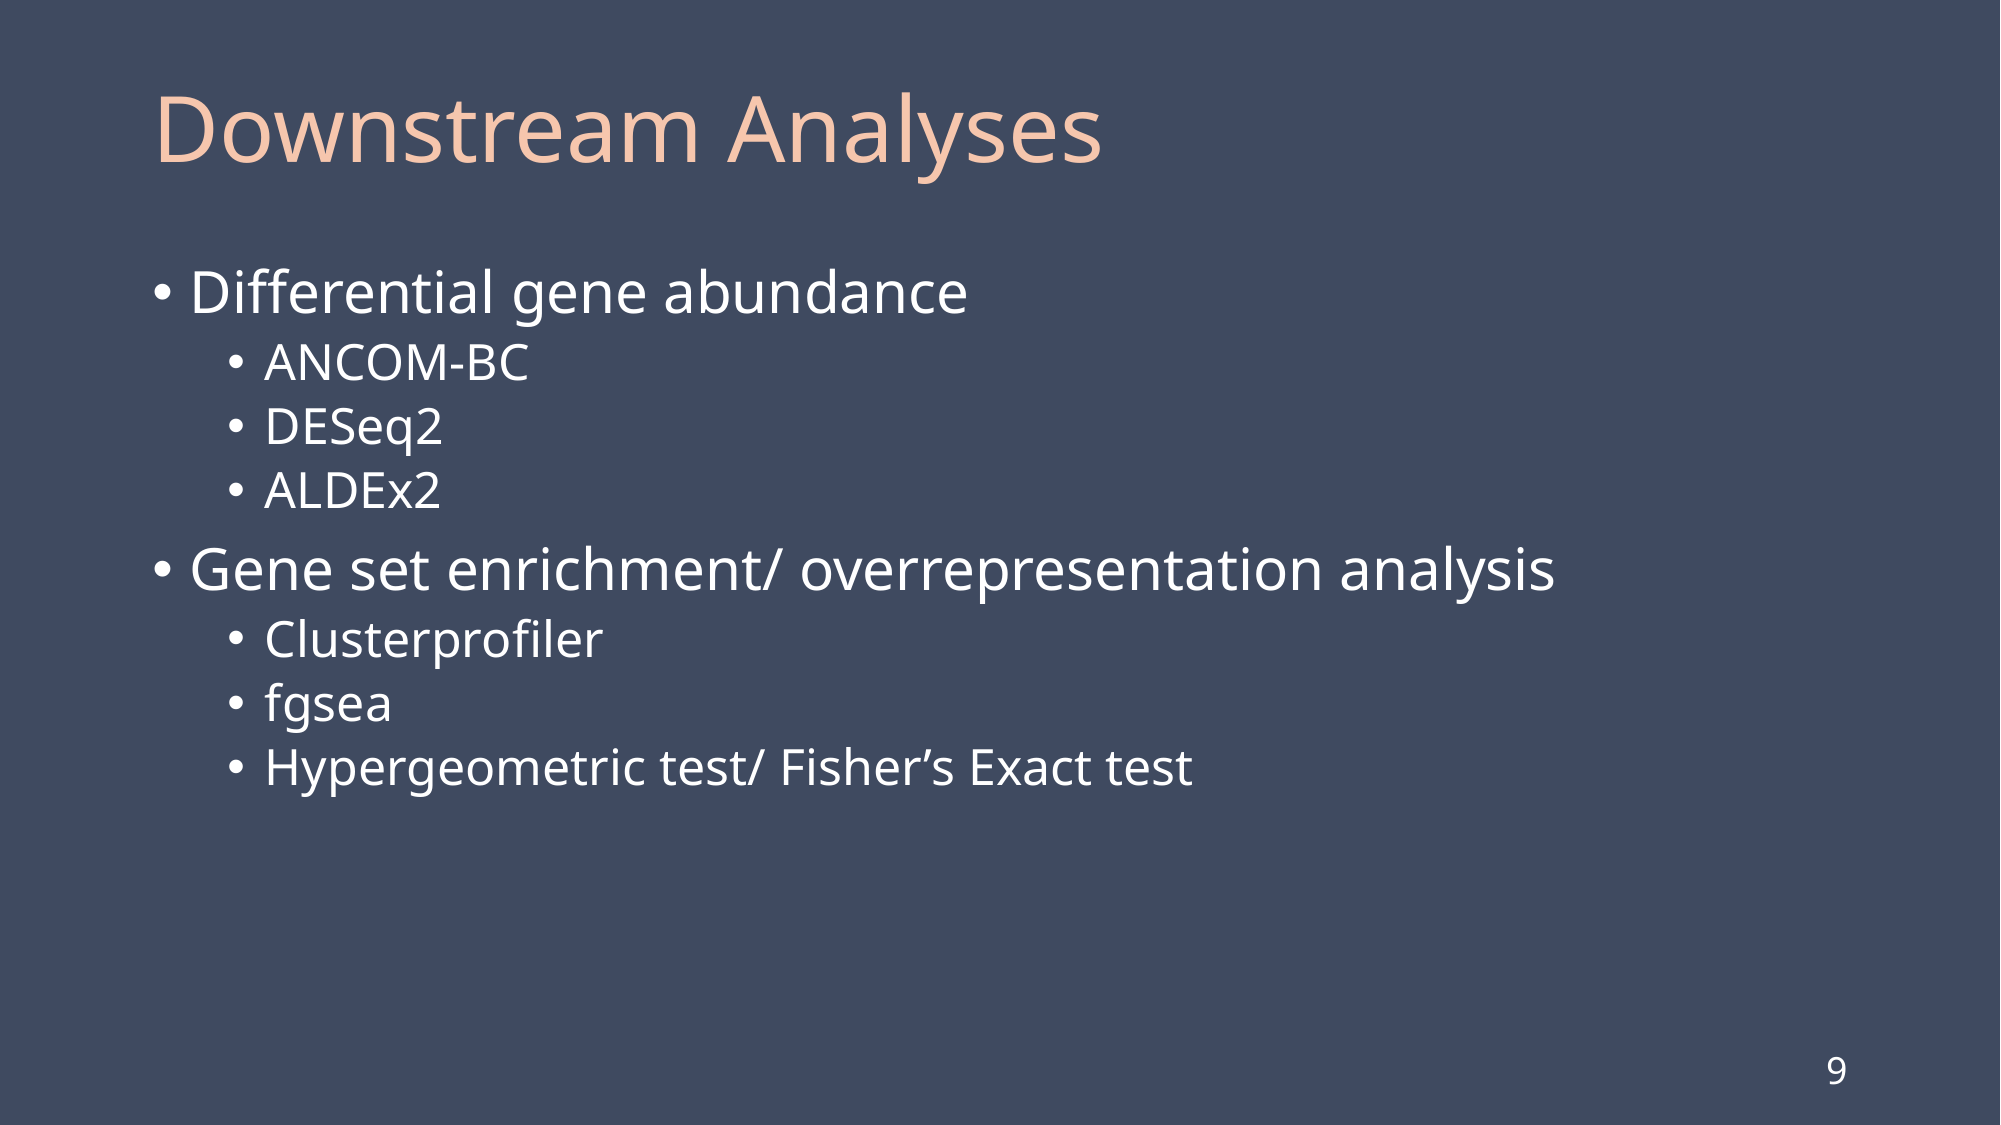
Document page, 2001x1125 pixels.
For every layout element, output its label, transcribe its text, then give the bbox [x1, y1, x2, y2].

slide_number 9 [1412, 1042, 1863, 1103]
list Differential gene abundance ANCOM-BC DESeq2 ALDEx2 Gene set enrichment/ overrepresentation analysis Clusterprofiler fgsea Hypergeometric test/ Fisher’s Exact test [137, 256, 1863, 1014]
title Downstream Analyses [137, 24, 1863, 242]
